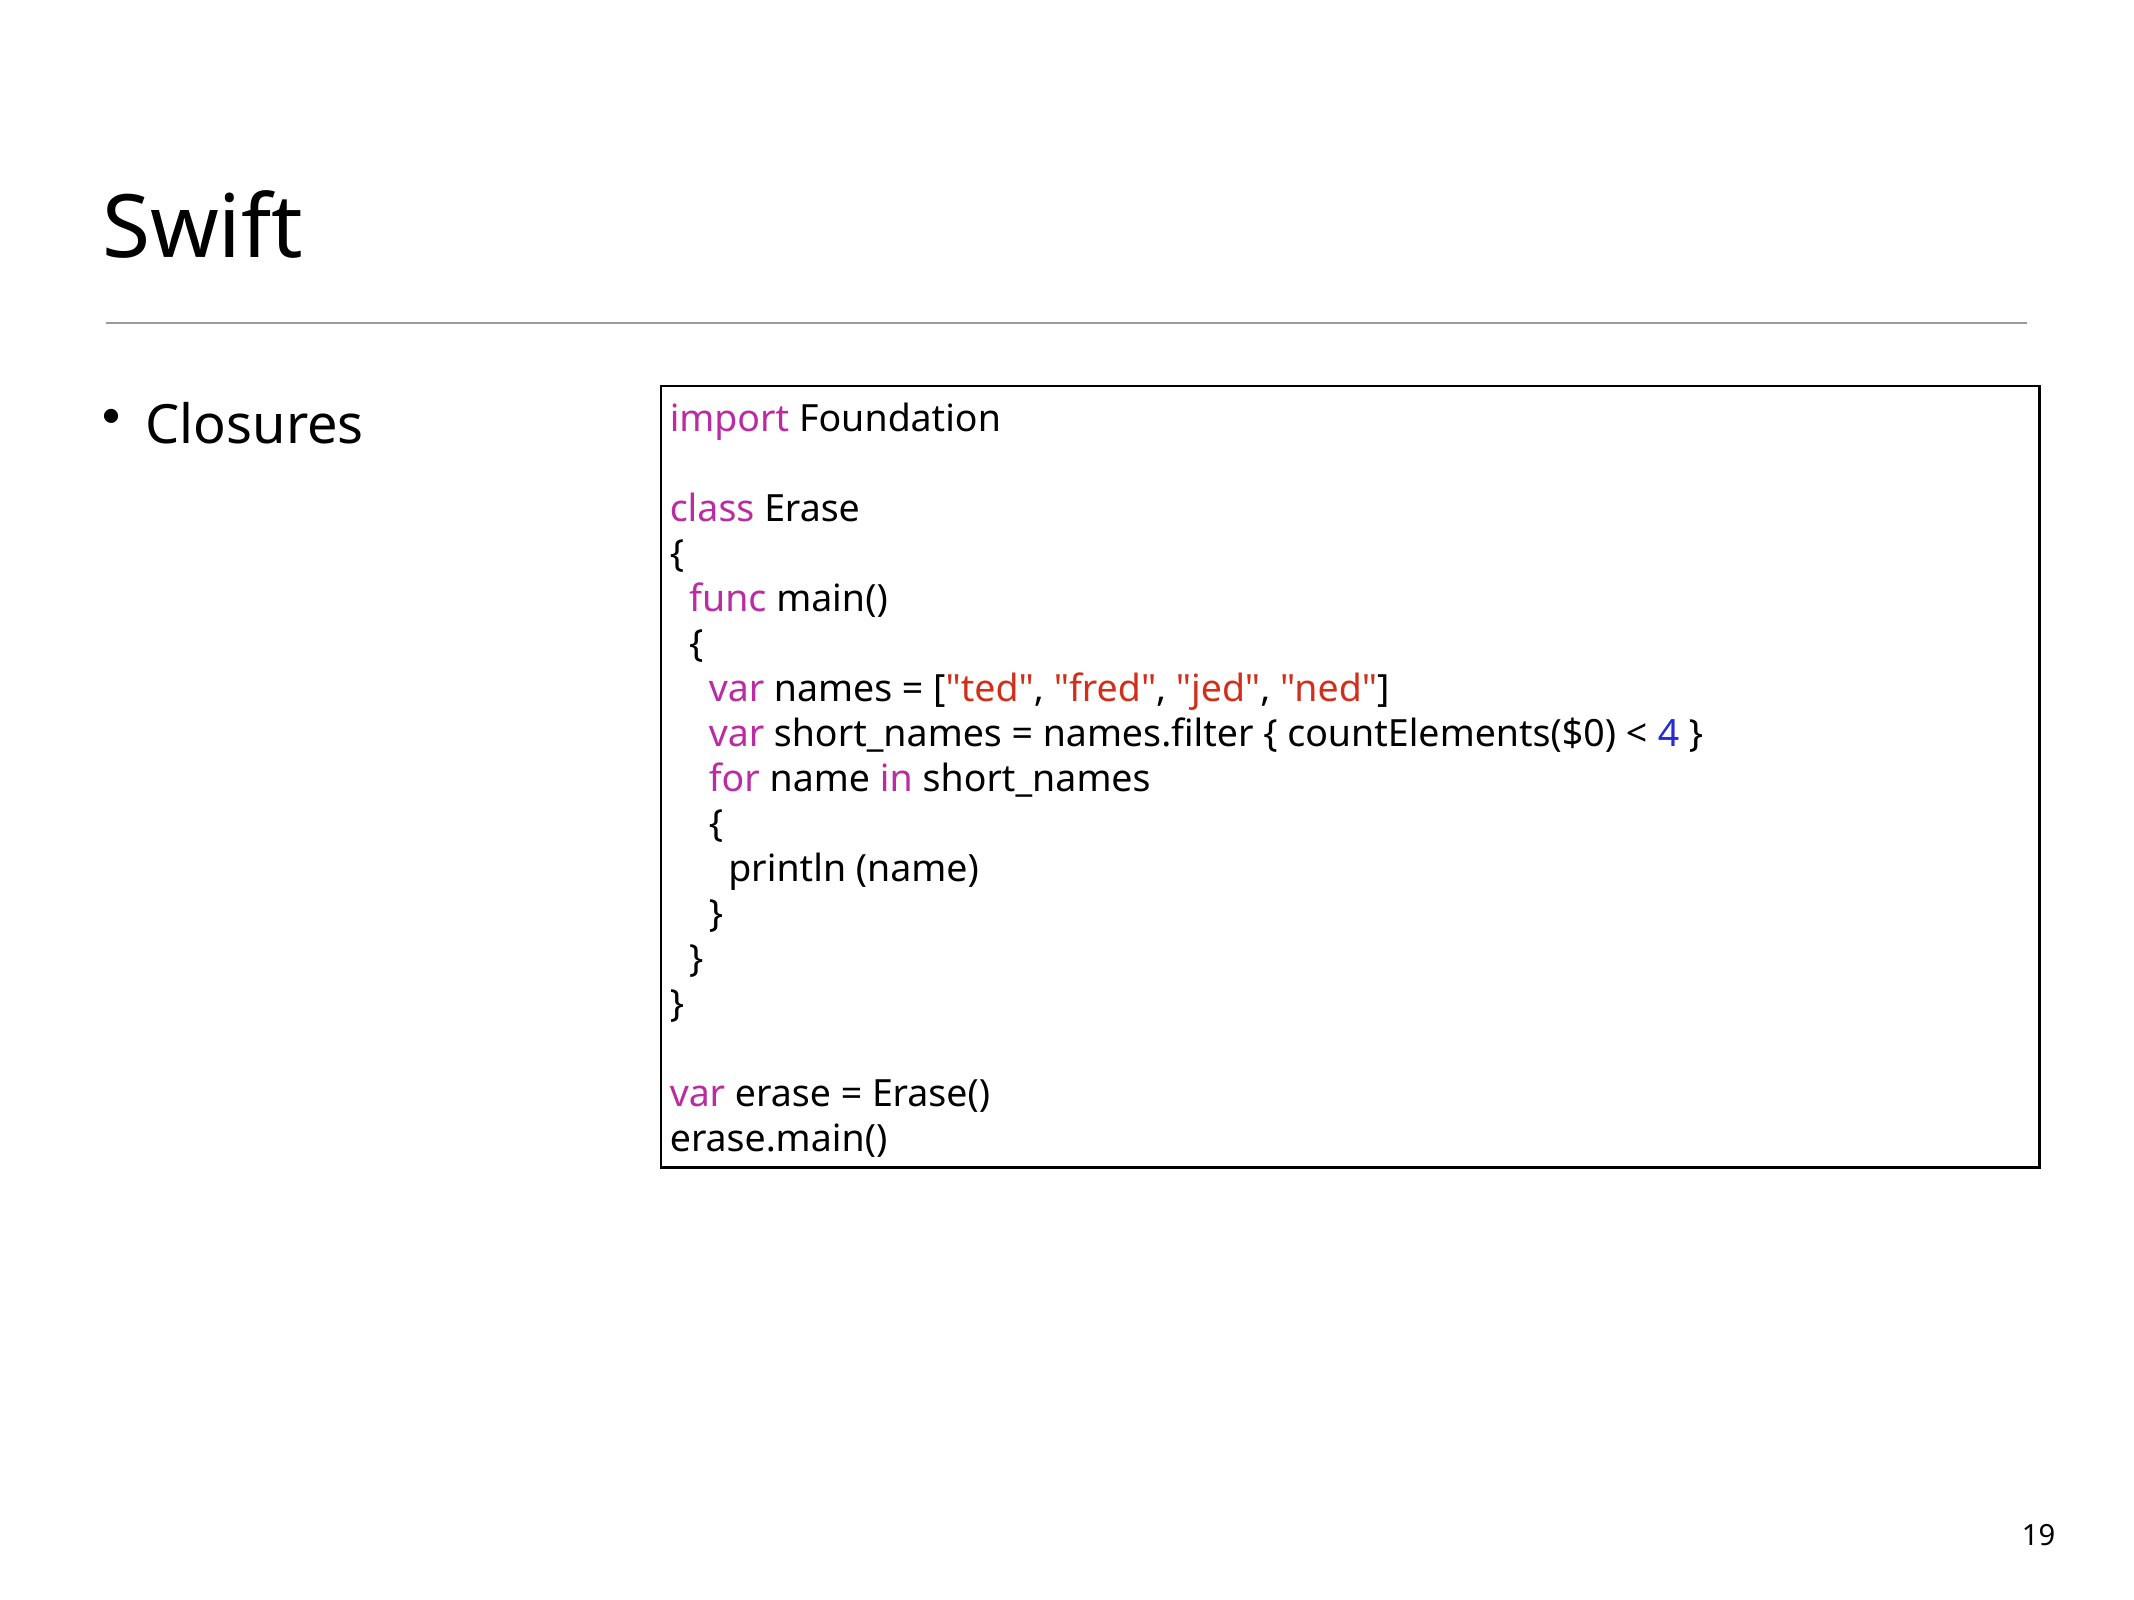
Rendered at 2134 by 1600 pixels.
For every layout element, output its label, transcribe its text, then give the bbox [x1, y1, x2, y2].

text_box import Foundation class Erase { func main() { var names = ["ted", "fred", "jed", "ned"] var short_names = names.filter { countElements($0) < 4 } for name in short_names { println (name) } } } var erase = Erase() erase.main() [661, 385, 2040, 1168]
list Closures [93, 380, 573, 1459]
title Swift [93, 53, 2041, 284]
slide_number 19 [2011, 1507, 2065, 1558]
